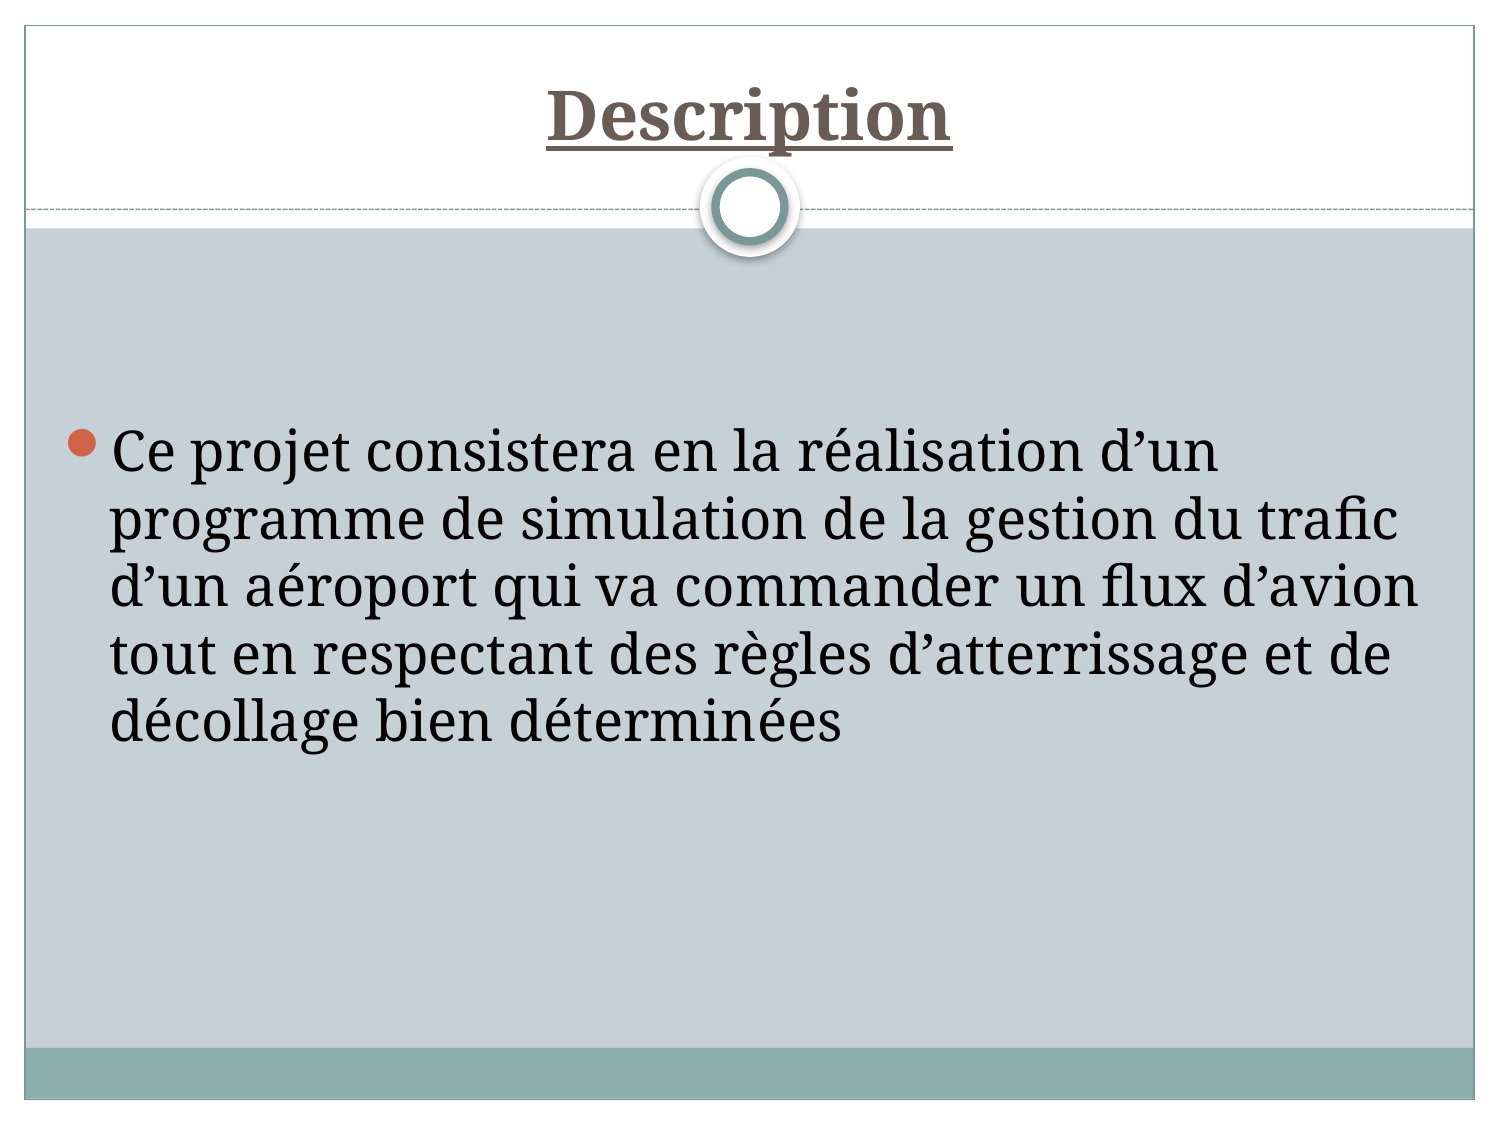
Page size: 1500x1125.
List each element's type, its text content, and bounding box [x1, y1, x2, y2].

title Description [49, 37, 1450, 162]
list Ce projet consistera en la réalisation d’un programme de simulation de la gestion du traﬁc d’un aéroport qui va commander un flux d’avion tout en respectant des règles d’atterrissage et de décollage bien déterminées [49, 250, 1445, 1001]
